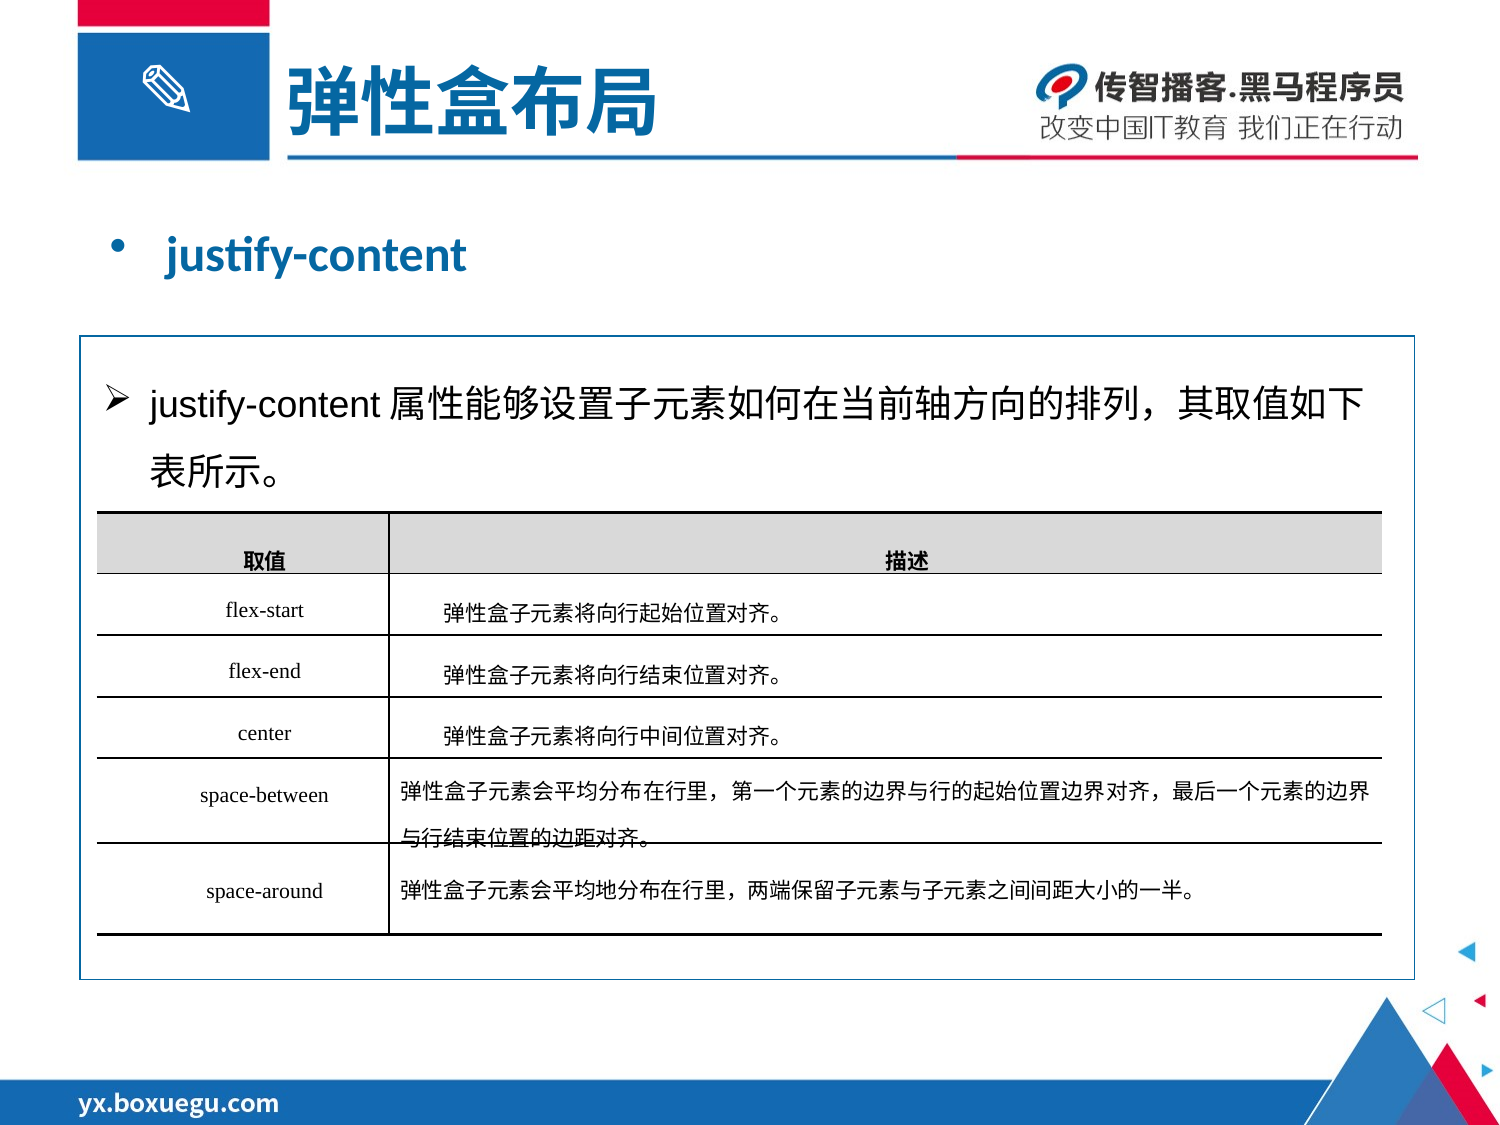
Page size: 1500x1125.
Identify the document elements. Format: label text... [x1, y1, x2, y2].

table_cell space-between [97, 759, 388, 842]
text_box justify-content属性能够设置子元素如何在当前轴方向的排列，其取值如下表所示。 [88, 350, 1384, 501]
table_cell 弹性盒子元素会平均地分布在行里，两端保留子元素与子元素之间间距大小的一半。 [390, 844, 1382, 933]
table_header 描述 [390, 514, 1382, 573]
table_cell 弹性盒子元素将向行中间位置对齐。 [390, 698, 1382, 757]
text_box [79, 335, 1416, 981]
text_box justify-content [94, 184, 483, 289]
table_cell flex-start [97, 574, 388, 634]
picture [0, 0, 1500, 1125]
table_header 取值 [97, 514, 388, 573]
table_cell space-around [97, 844, 388, 933]
text_box 弹性盒布局 [271, 39, 1499, 159]
table_cell 弹性盒子元素将向行起始位置对齐。 [390, 574, 1382, 634]
table_cell flex-end [97, 636, 388, 696]
table_cell 弹性盒子元素将向行结束位置对齐。 [390, 636, 1382, 696]
table_cell center [97, 698, 388, 757]
text_box [81, 382, 88, 458]
table_cell 弹性盒子元素会平均分布在行里，第一个元素的边界与行的起始位置边界对齐，最后一个元素的边界与行结束位置的边距对齐。 [390, 759, 1382, 842]
